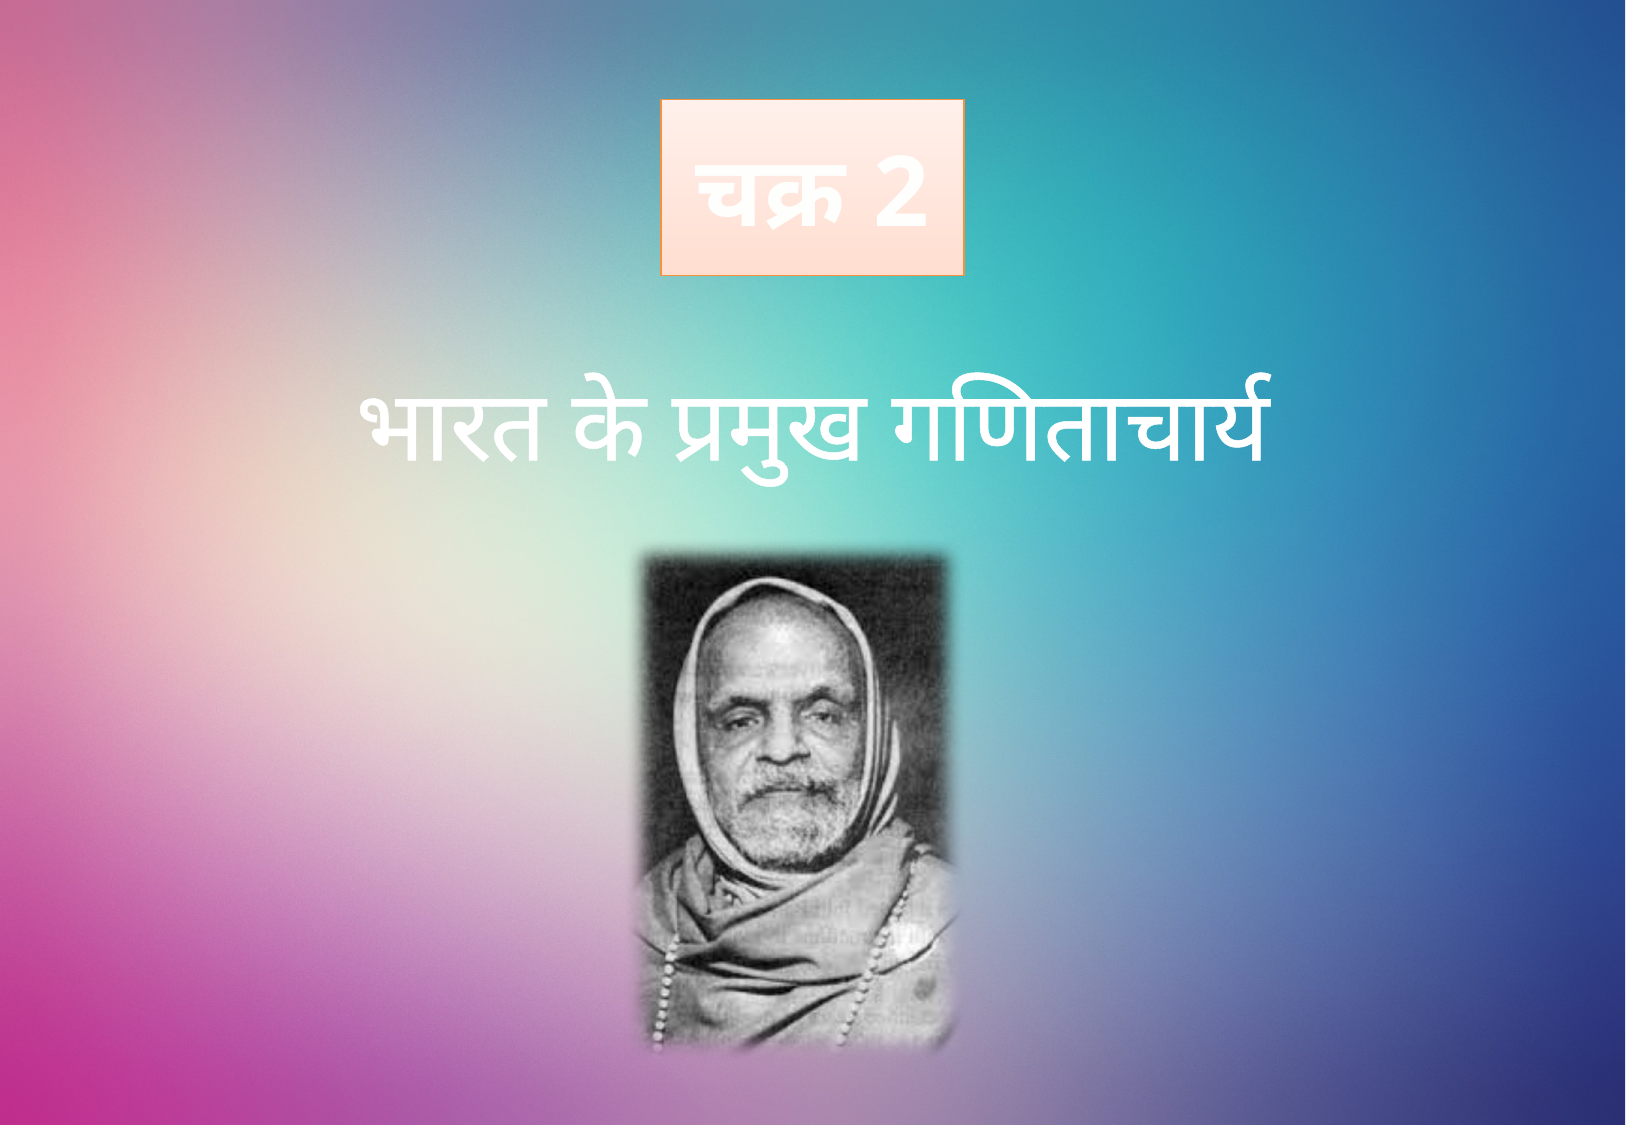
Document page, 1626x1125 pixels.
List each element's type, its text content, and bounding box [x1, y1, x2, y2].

picture [0, 0, 1626, 1125]
title चक्र 2 [660, 99, 965, 276]
text_box भारत के प्रमुख गणिताचार्य [218, 302, 1407, 541]
